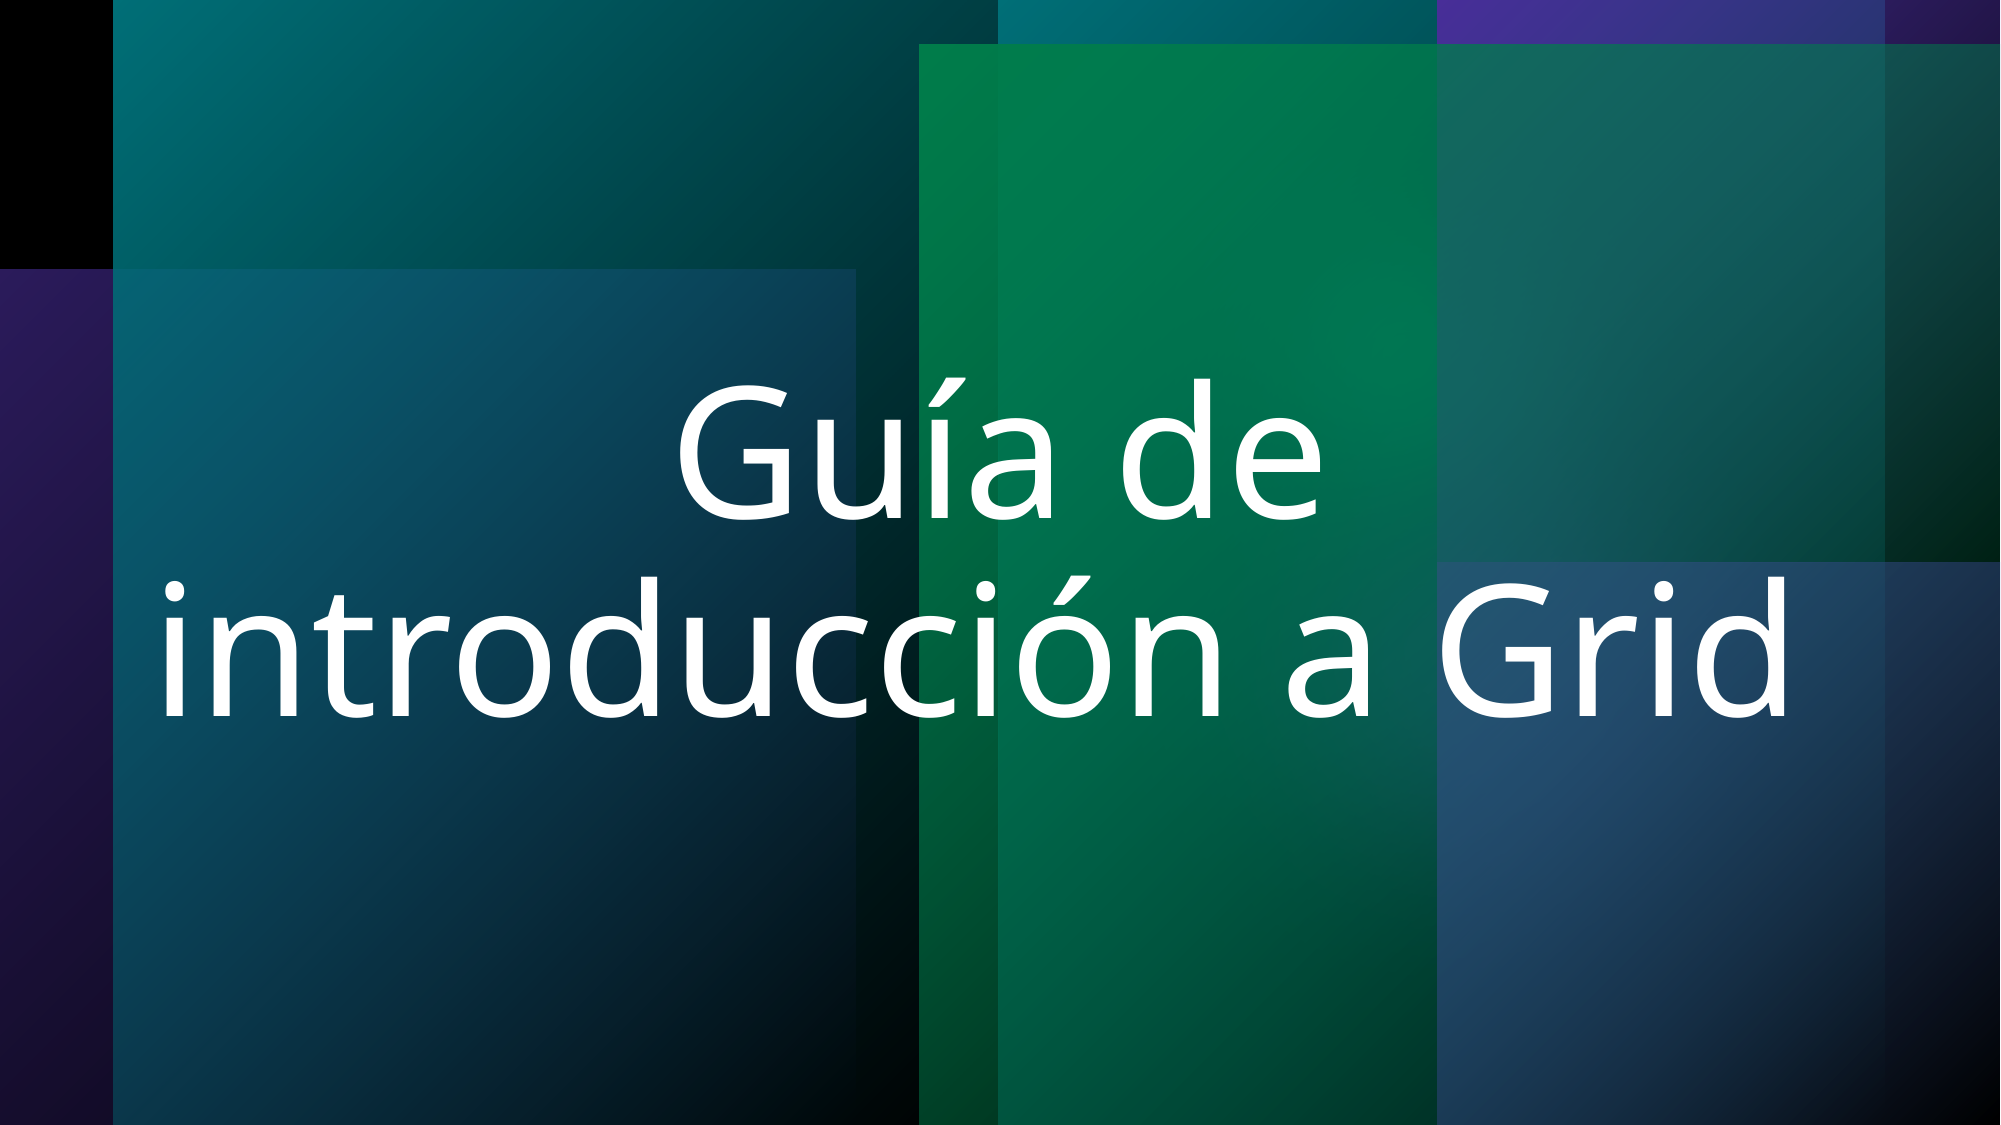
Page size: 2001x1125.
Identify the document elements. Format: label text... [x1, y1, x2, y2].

title Guía de introducción a Grid [120, 150, 1880, 764]
